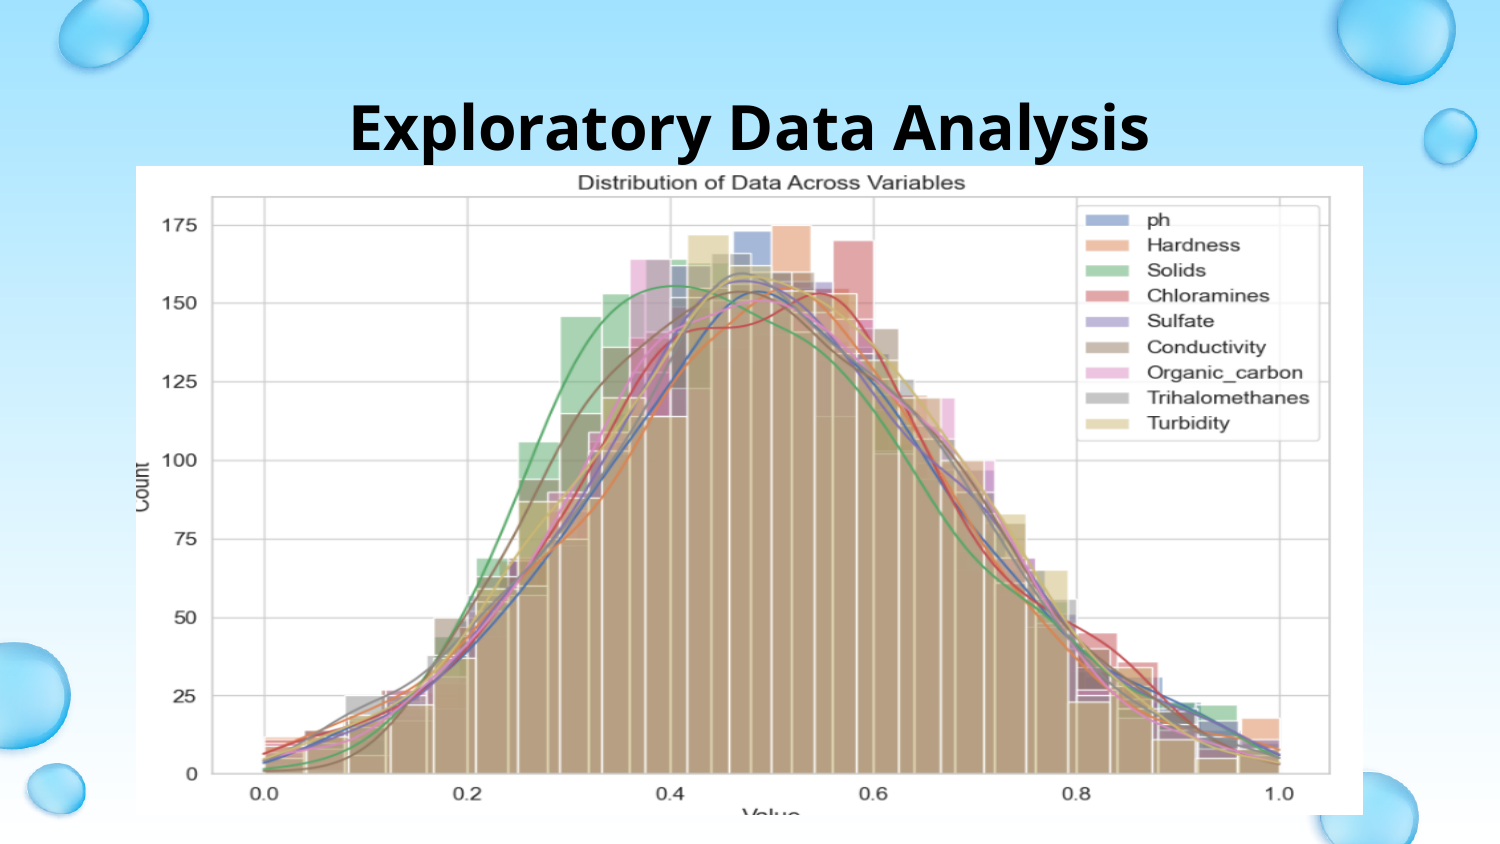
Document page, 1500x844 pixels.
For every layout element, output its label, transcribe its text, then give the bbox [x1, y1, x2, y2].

picture [0, 0, 1500, 844]
title Exploratory Data Analysis [118, 72, 1382, 167]
